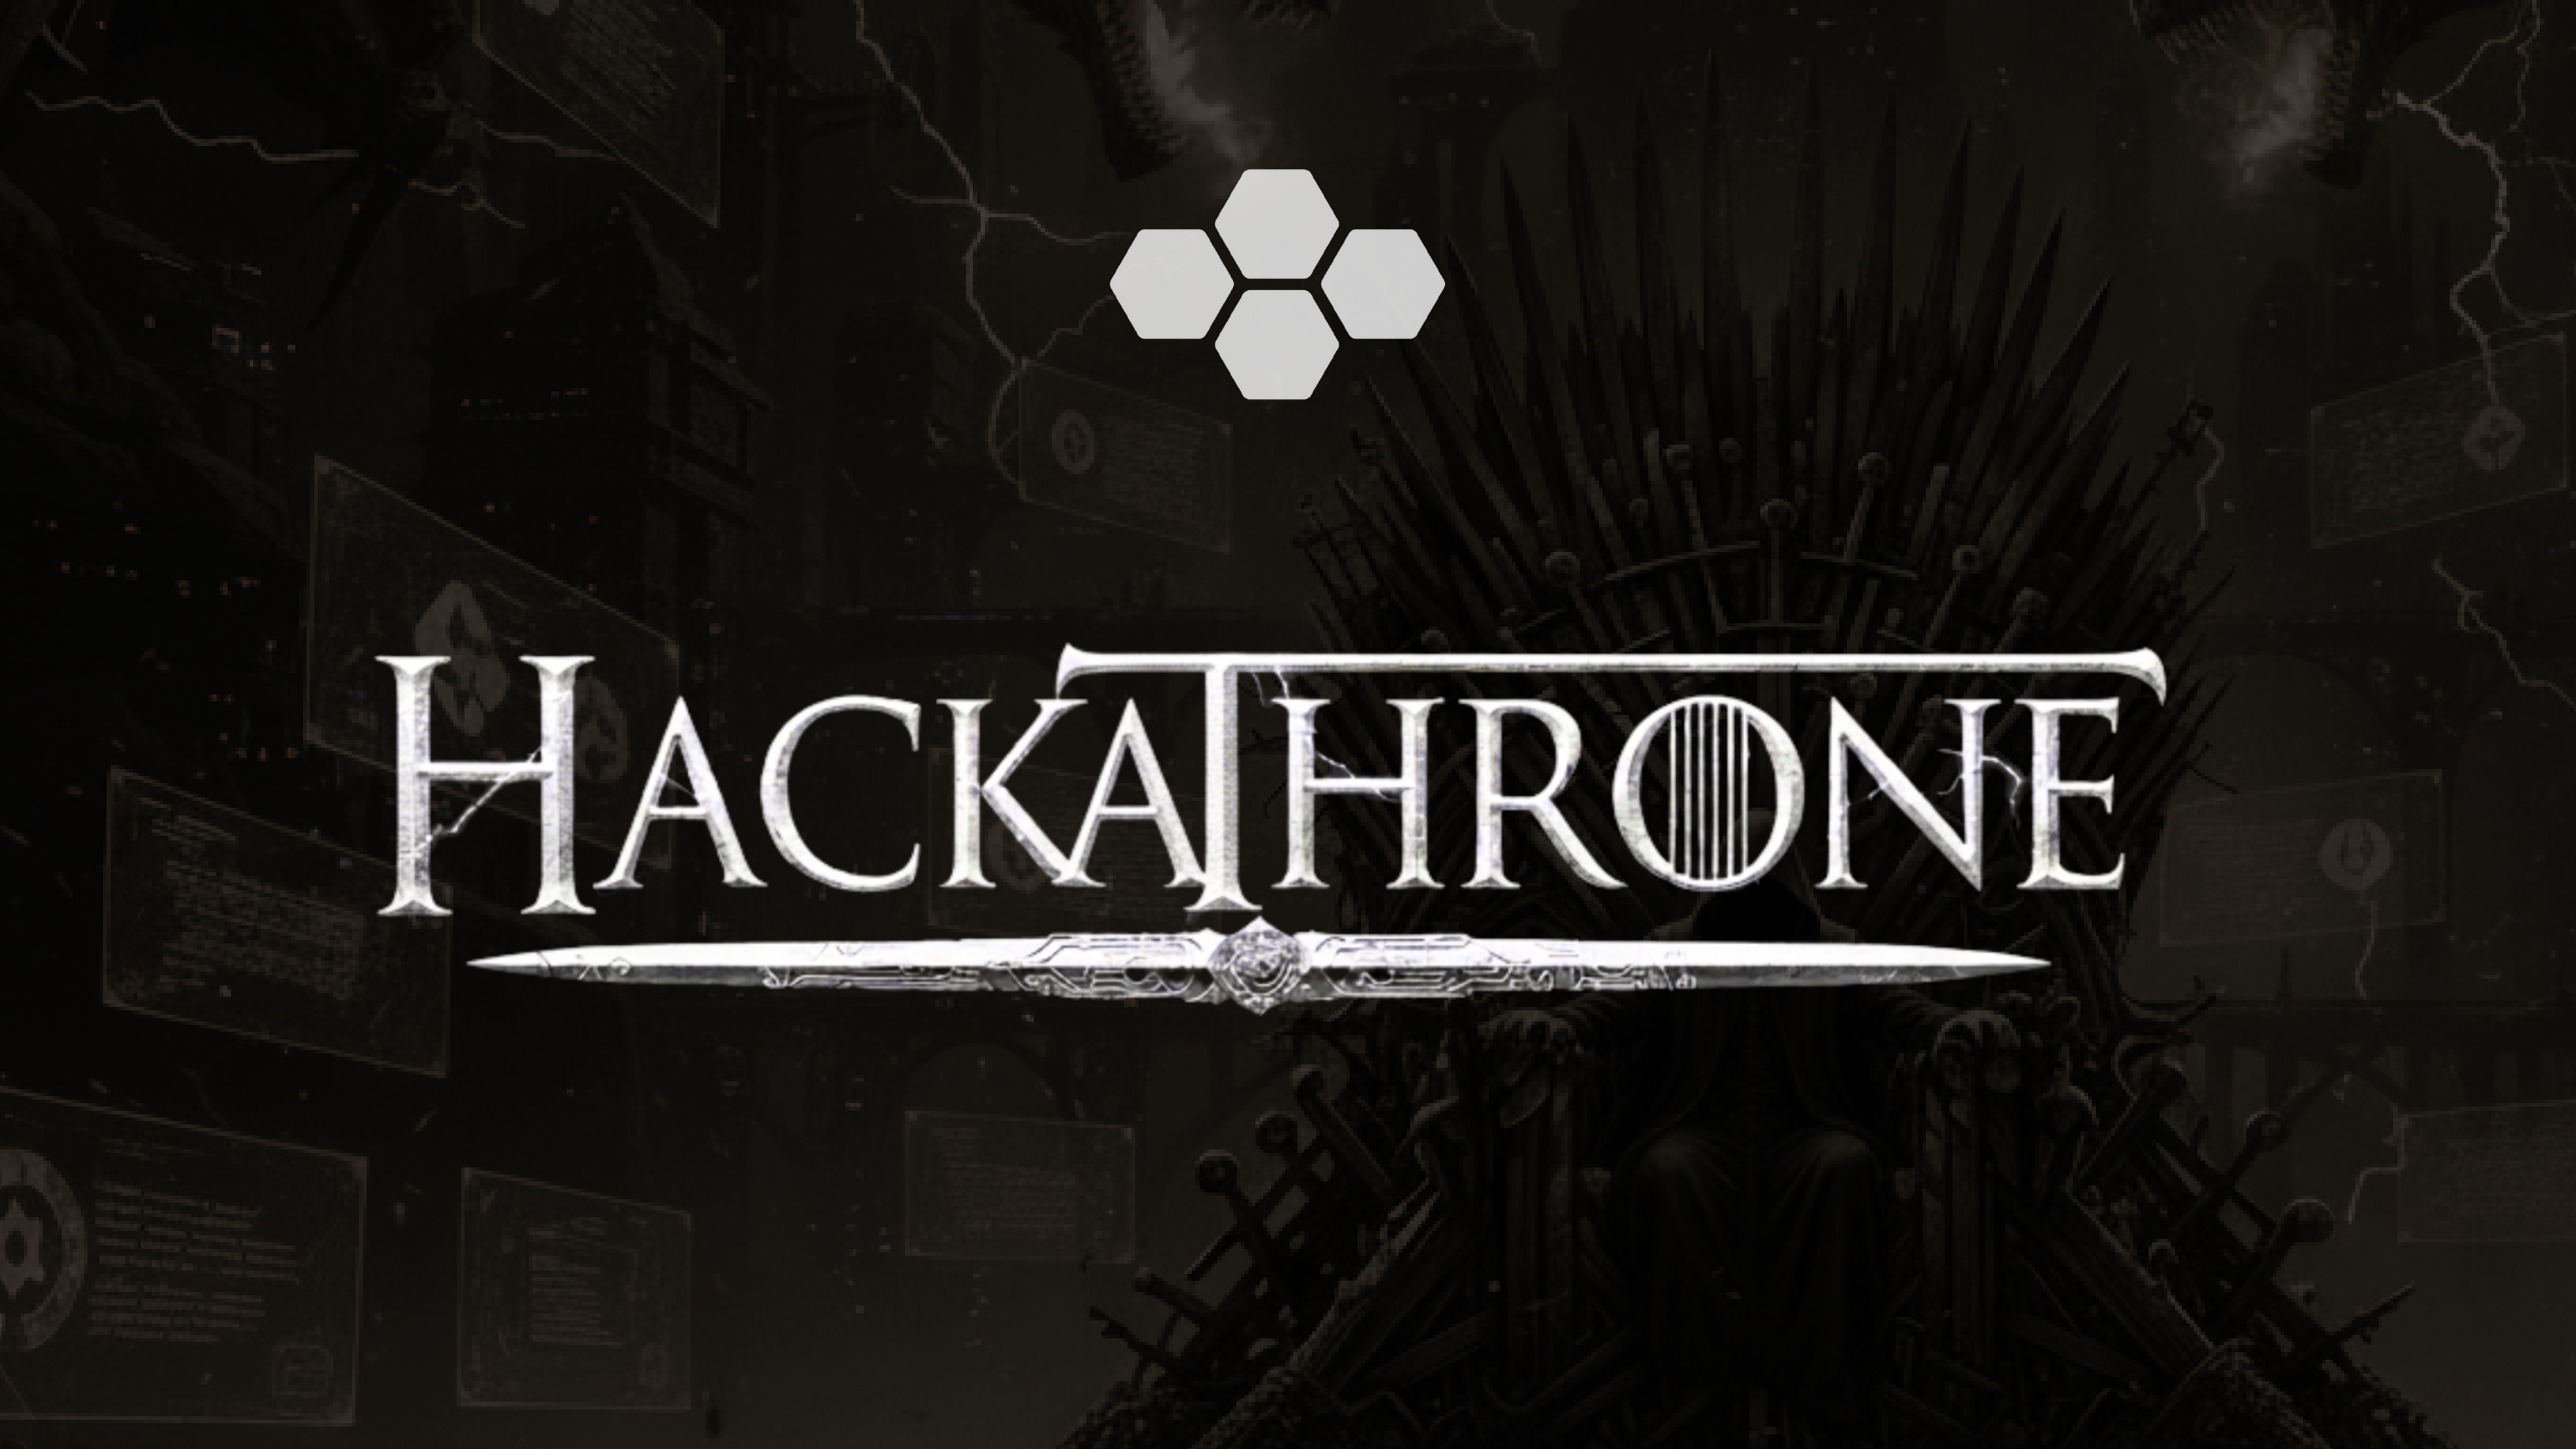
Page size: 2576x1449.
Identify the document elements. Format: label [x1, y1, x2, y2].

text_box [0, 0, 2576, 1449]
text_box [1106, 113, 1449, 306]
picture [265, 306, 2251, 1300]
